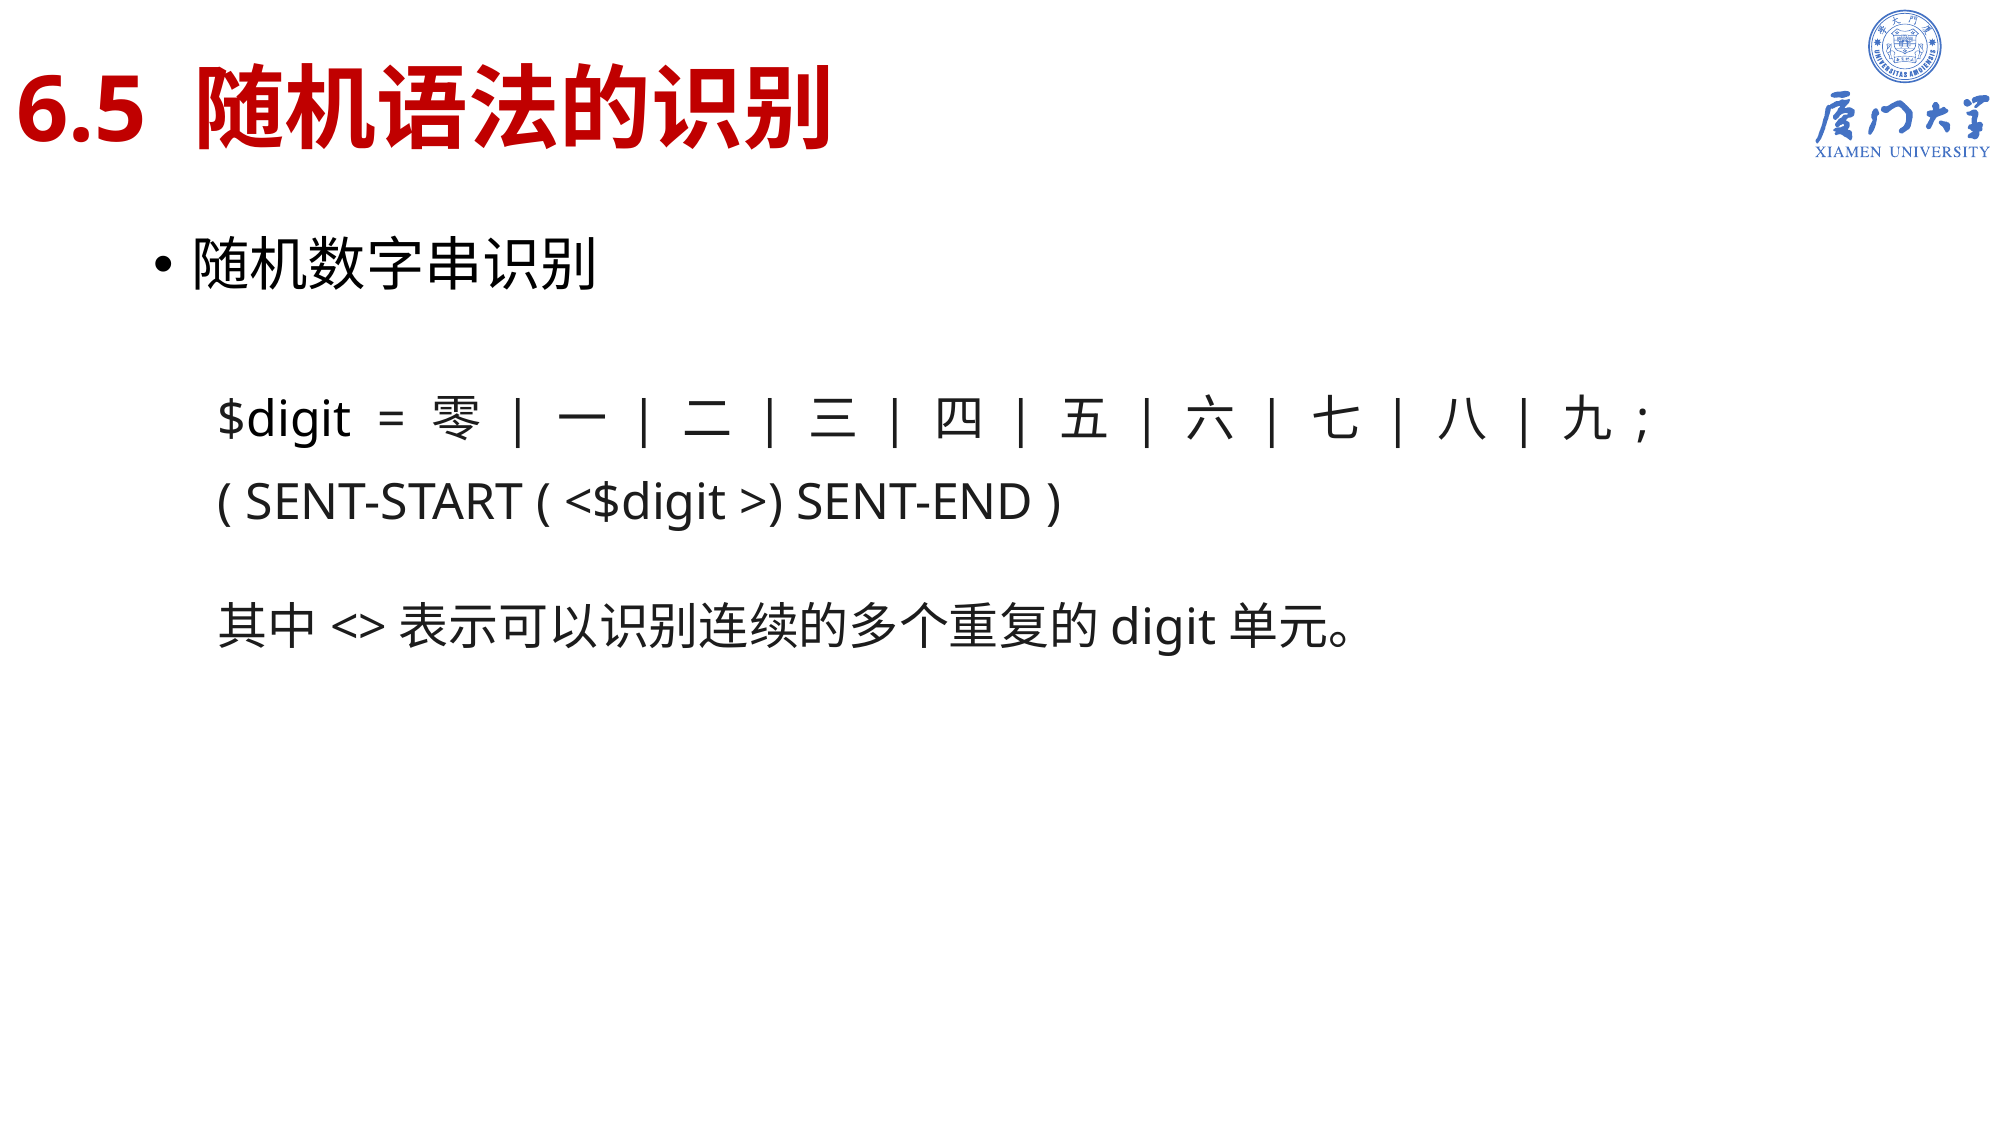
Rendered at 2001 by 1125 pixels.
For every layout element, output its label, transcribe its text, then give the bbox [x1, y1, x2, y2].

title 6.5 随机语法的识别 [1, 3, 1727, 221]
list 随机数字串识别 $digit = 零 | 一 | 二 | 三 | 四 | 五 | 六 | 七 | 八 | 九 ; ( SENT-START ( <$digit >) SENT-END ) 其中<>表示可以识别连续的多个重复的digit单元。 [138, 227, 1864, 942]
